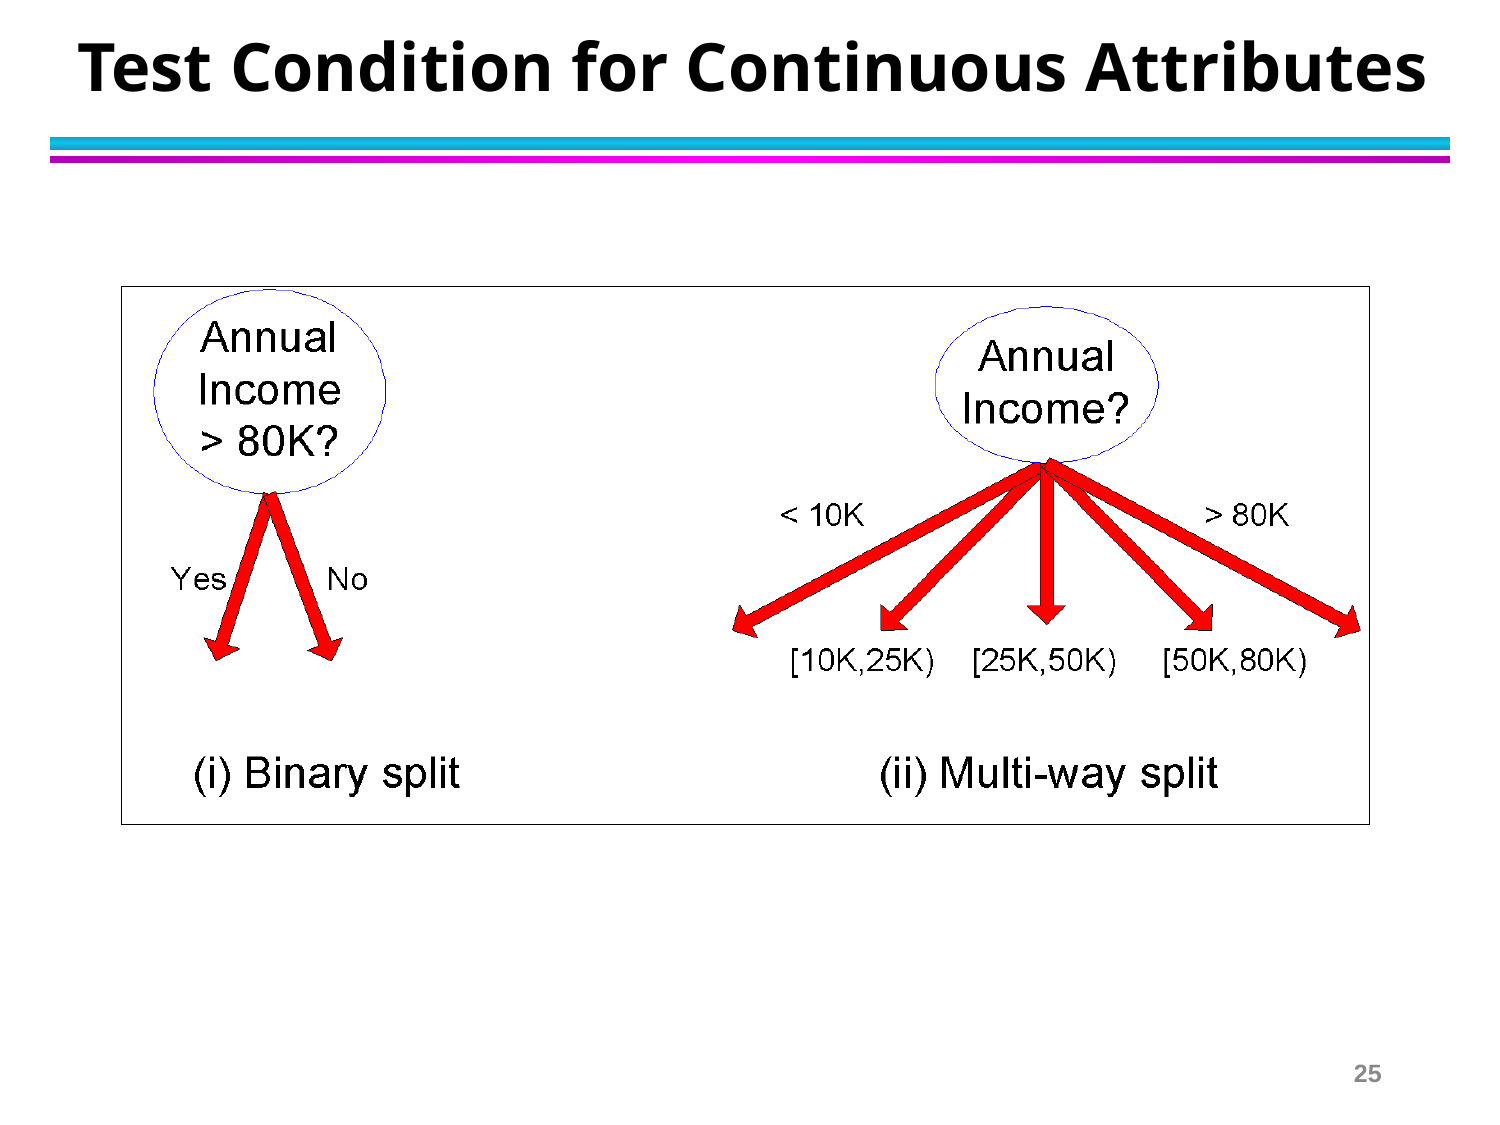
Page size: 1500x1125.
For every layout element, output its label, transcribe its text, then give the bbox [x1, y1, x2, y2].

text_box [120, 286, 1370, 826]
title Test Condition for Continuous Attributes [62, 24, 1463, 113]
slide_number ‹#› [1059, 1042, 1397, 1103]
